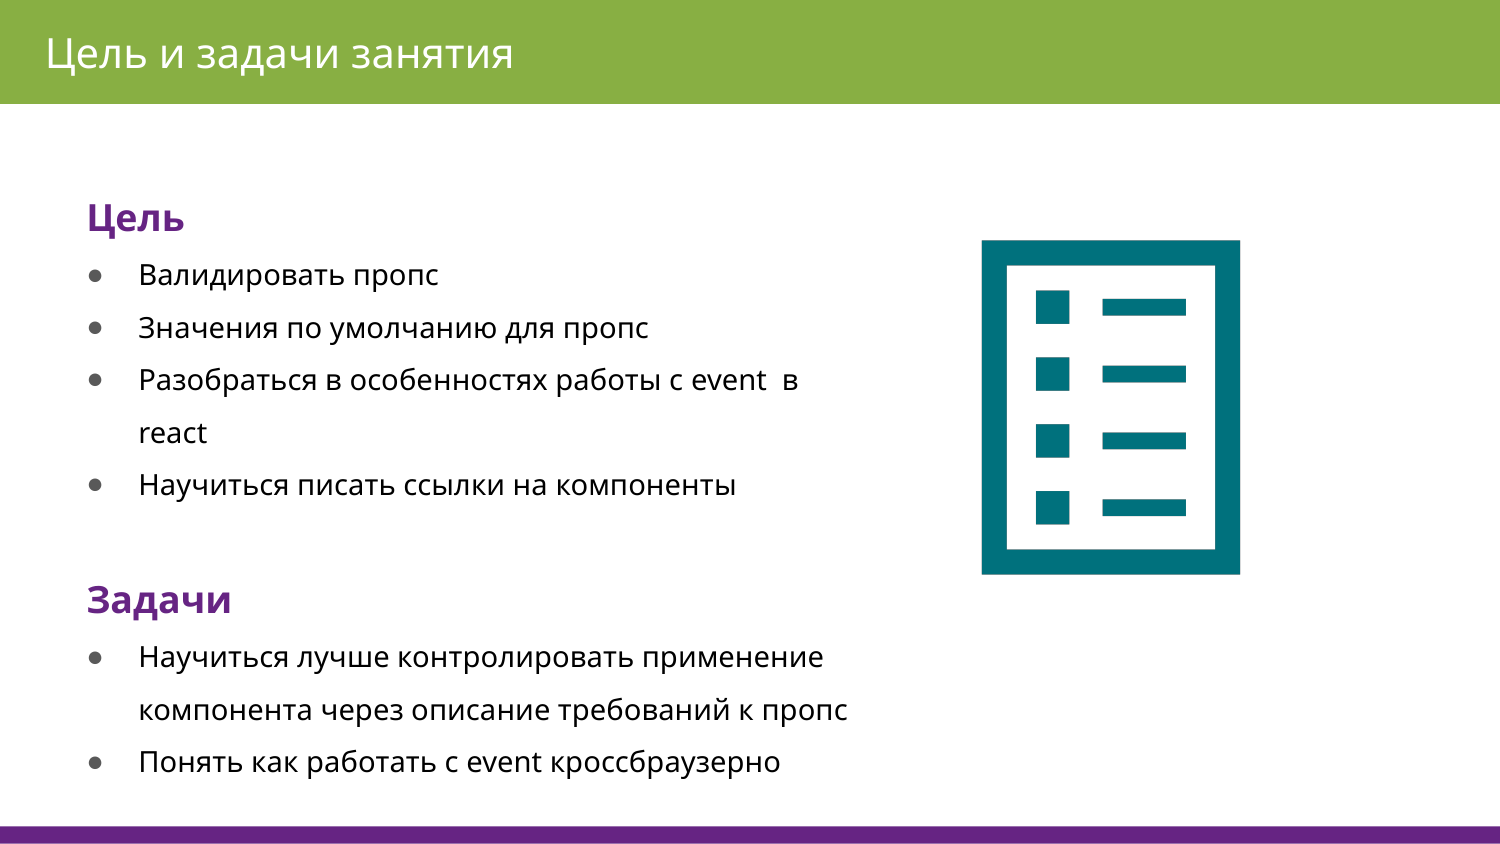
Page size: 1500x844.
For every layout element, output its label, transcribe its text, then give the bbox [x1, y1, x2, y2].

picture [911, 207, 1312, 608]
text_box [0, 0, 1500, 104]
list Цель Валидировать пропс Значения по умолчанию для пропс Разобраться в особенностях работы с event в react Научиться писать ссылки на компоненты Задачи Научиться лучше контролировать применение компонента через описание требований к пропс Понять как работать с event кроссбраузерно [48, 156, 865, 794]
text_box [0, 826, 1500, 844]
